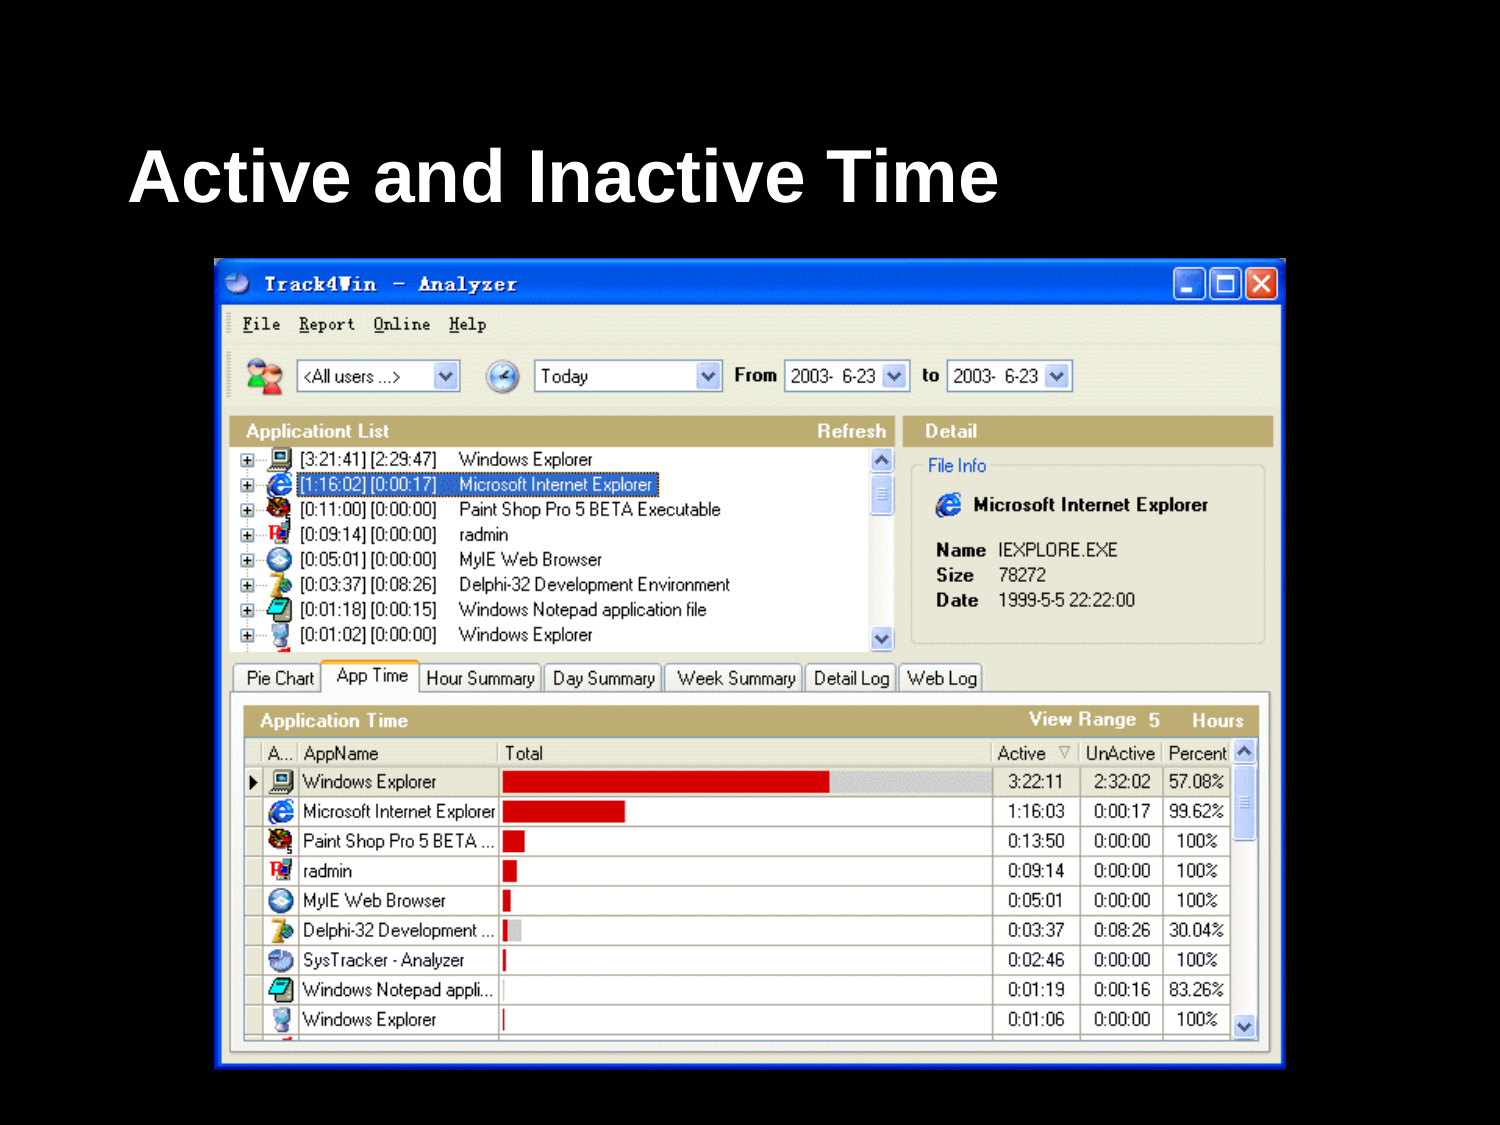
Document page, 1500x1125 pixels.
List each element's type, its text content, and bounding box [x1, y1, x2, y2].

text_box [214, 258, 1286, 1070]
title Active and Inactive Time [75, 45, 1425, 233]
